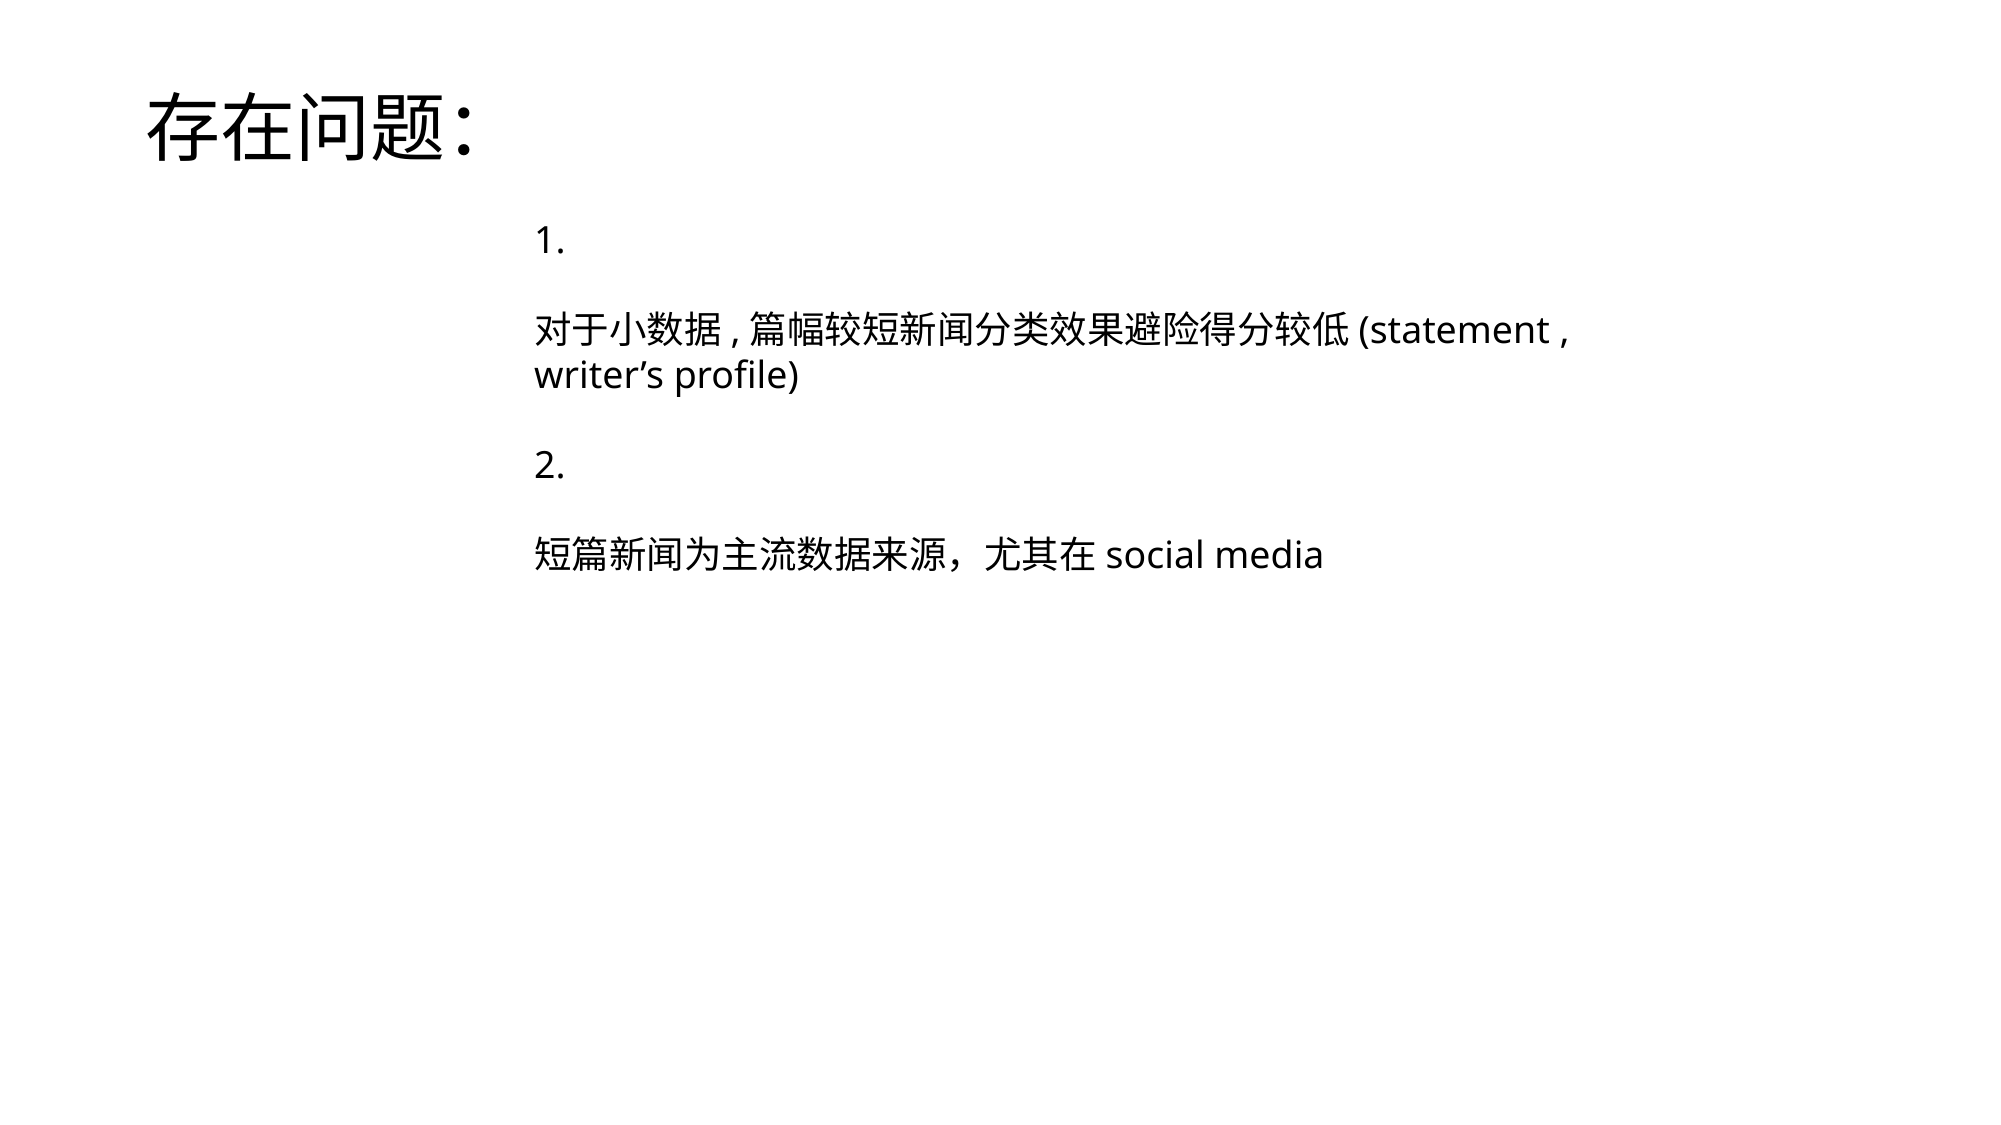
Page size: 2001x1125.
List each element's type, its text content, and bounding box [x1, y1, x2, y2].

text_box 1. 对于小数据,篇幅较短新闻分类效果避险得分较低(statement , writer’s profile) 2. 短篇新闻为主流数据来源，尤其在social media [519, 209, 1665, 764]
text_box 存在问题： [130, 72, 578, 178]
